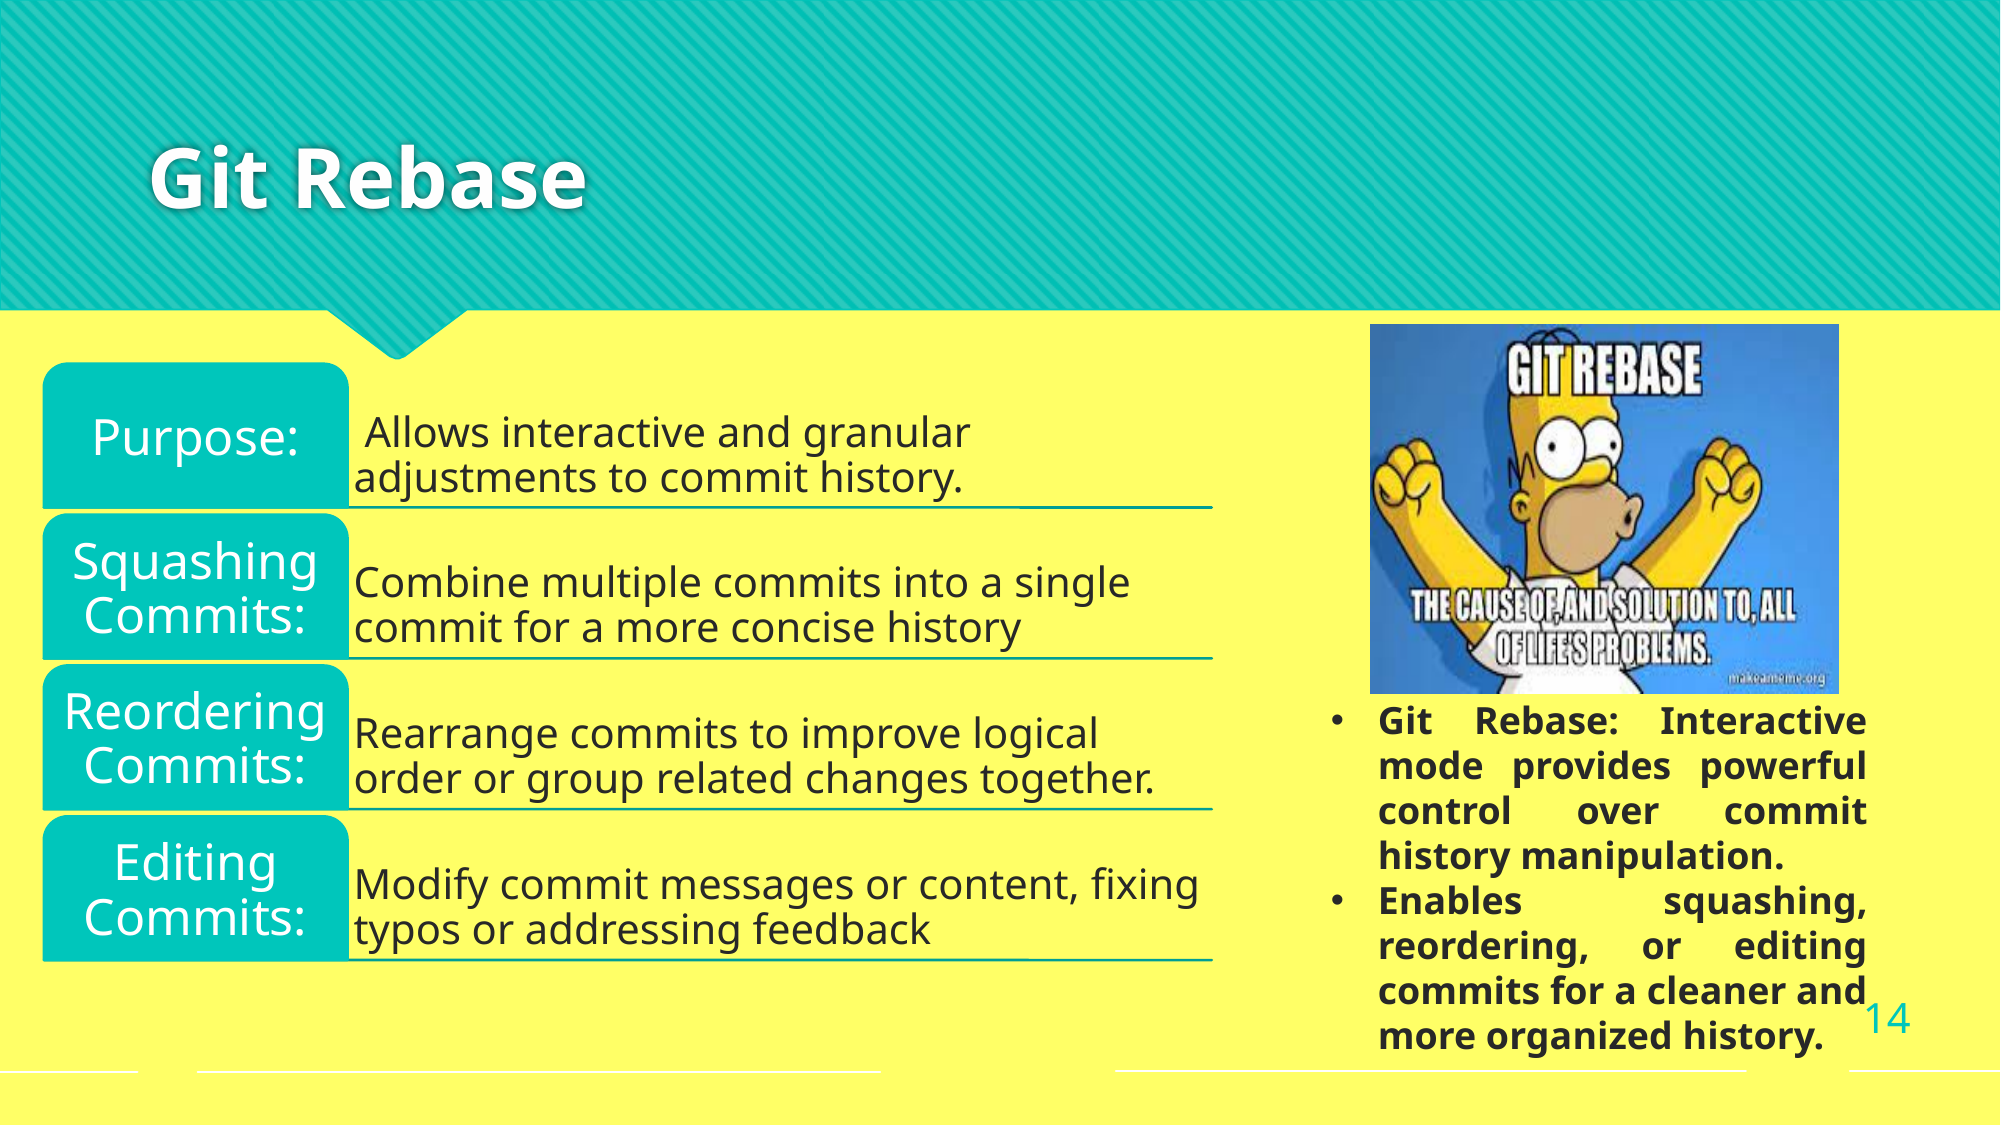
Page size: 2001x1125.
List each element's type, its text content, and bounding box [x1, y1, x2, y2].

text_box Git Rebase: Interactive mode provides powerful control over commit history manipulation. Enables squashing, reordering, or editing commits for a cleaner and more organized history. [1316, 689, 1883, 1110]
slide_number 14 [1883, 970, 1926, 1051]
title Git Rebase [132, 73, 1868, 233]
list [43, 363, 1213, 961]
picture [1369, 323, 1840, 695]
